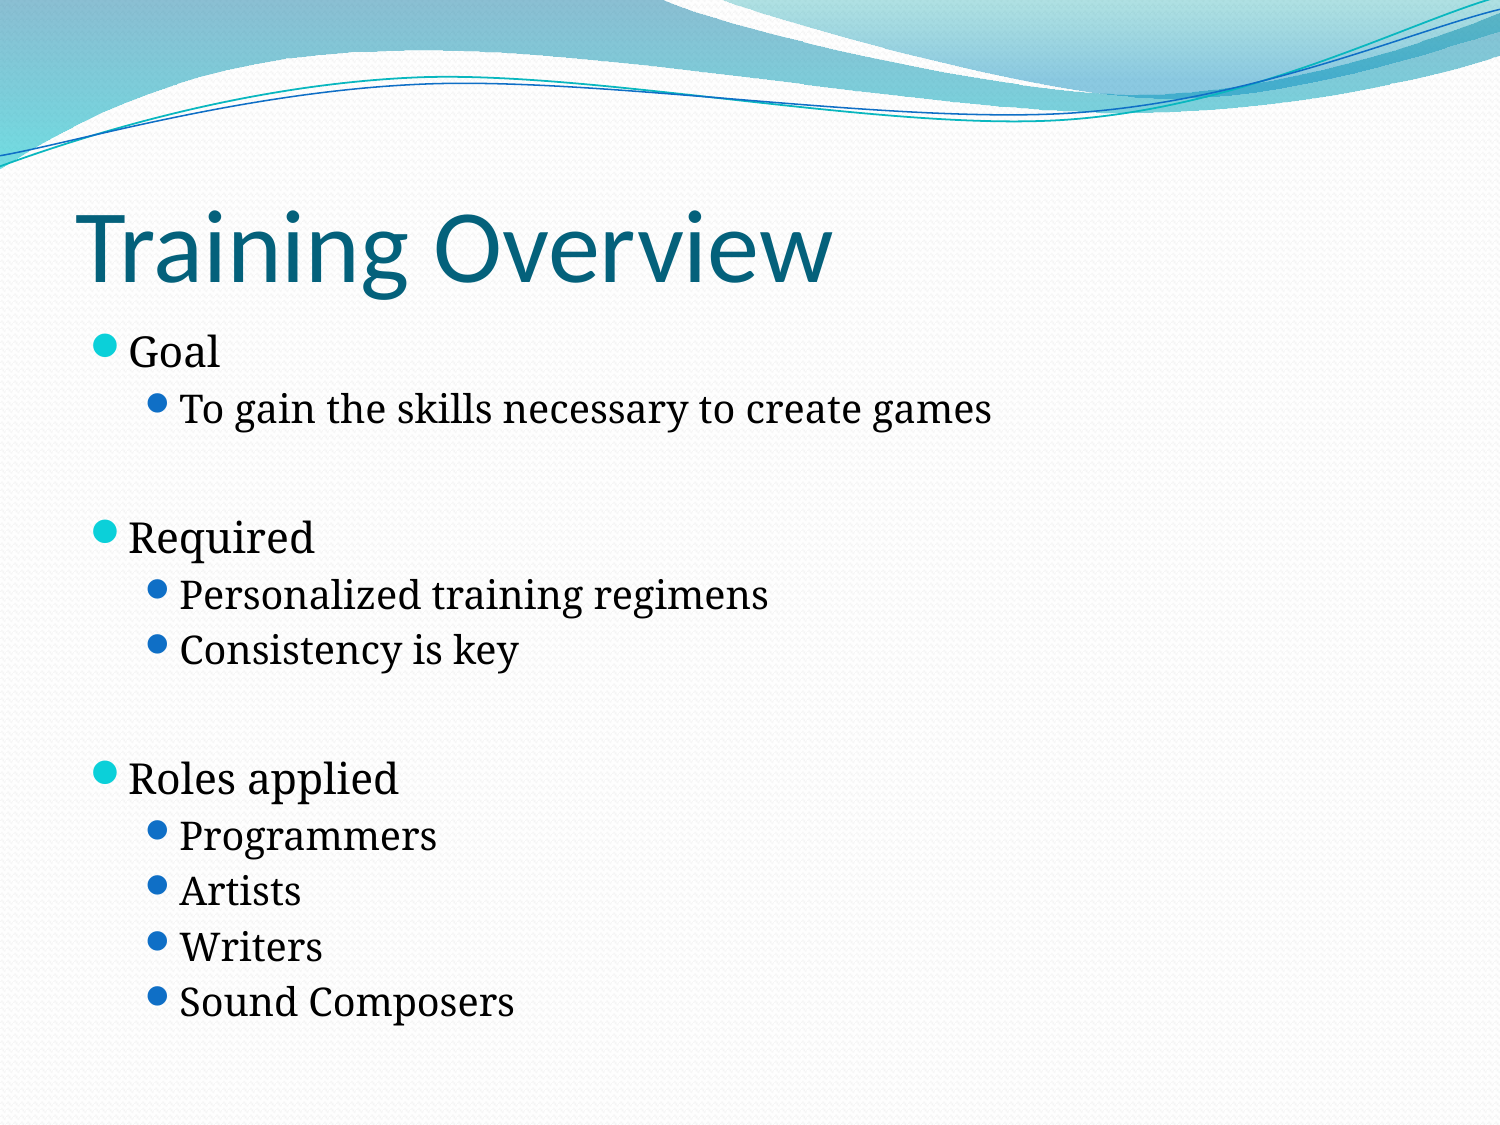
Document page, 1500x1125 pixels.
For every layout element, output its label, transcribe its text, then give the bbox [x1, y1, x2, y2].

list Goal To gain the skills necessary to create games Required Personalized training regimens Consistency is key Roles applied Programmers Artists Writers Sound Composers [75, 317, 1425, 1038]
title Training Overview [75, 115, 1425, 303]
